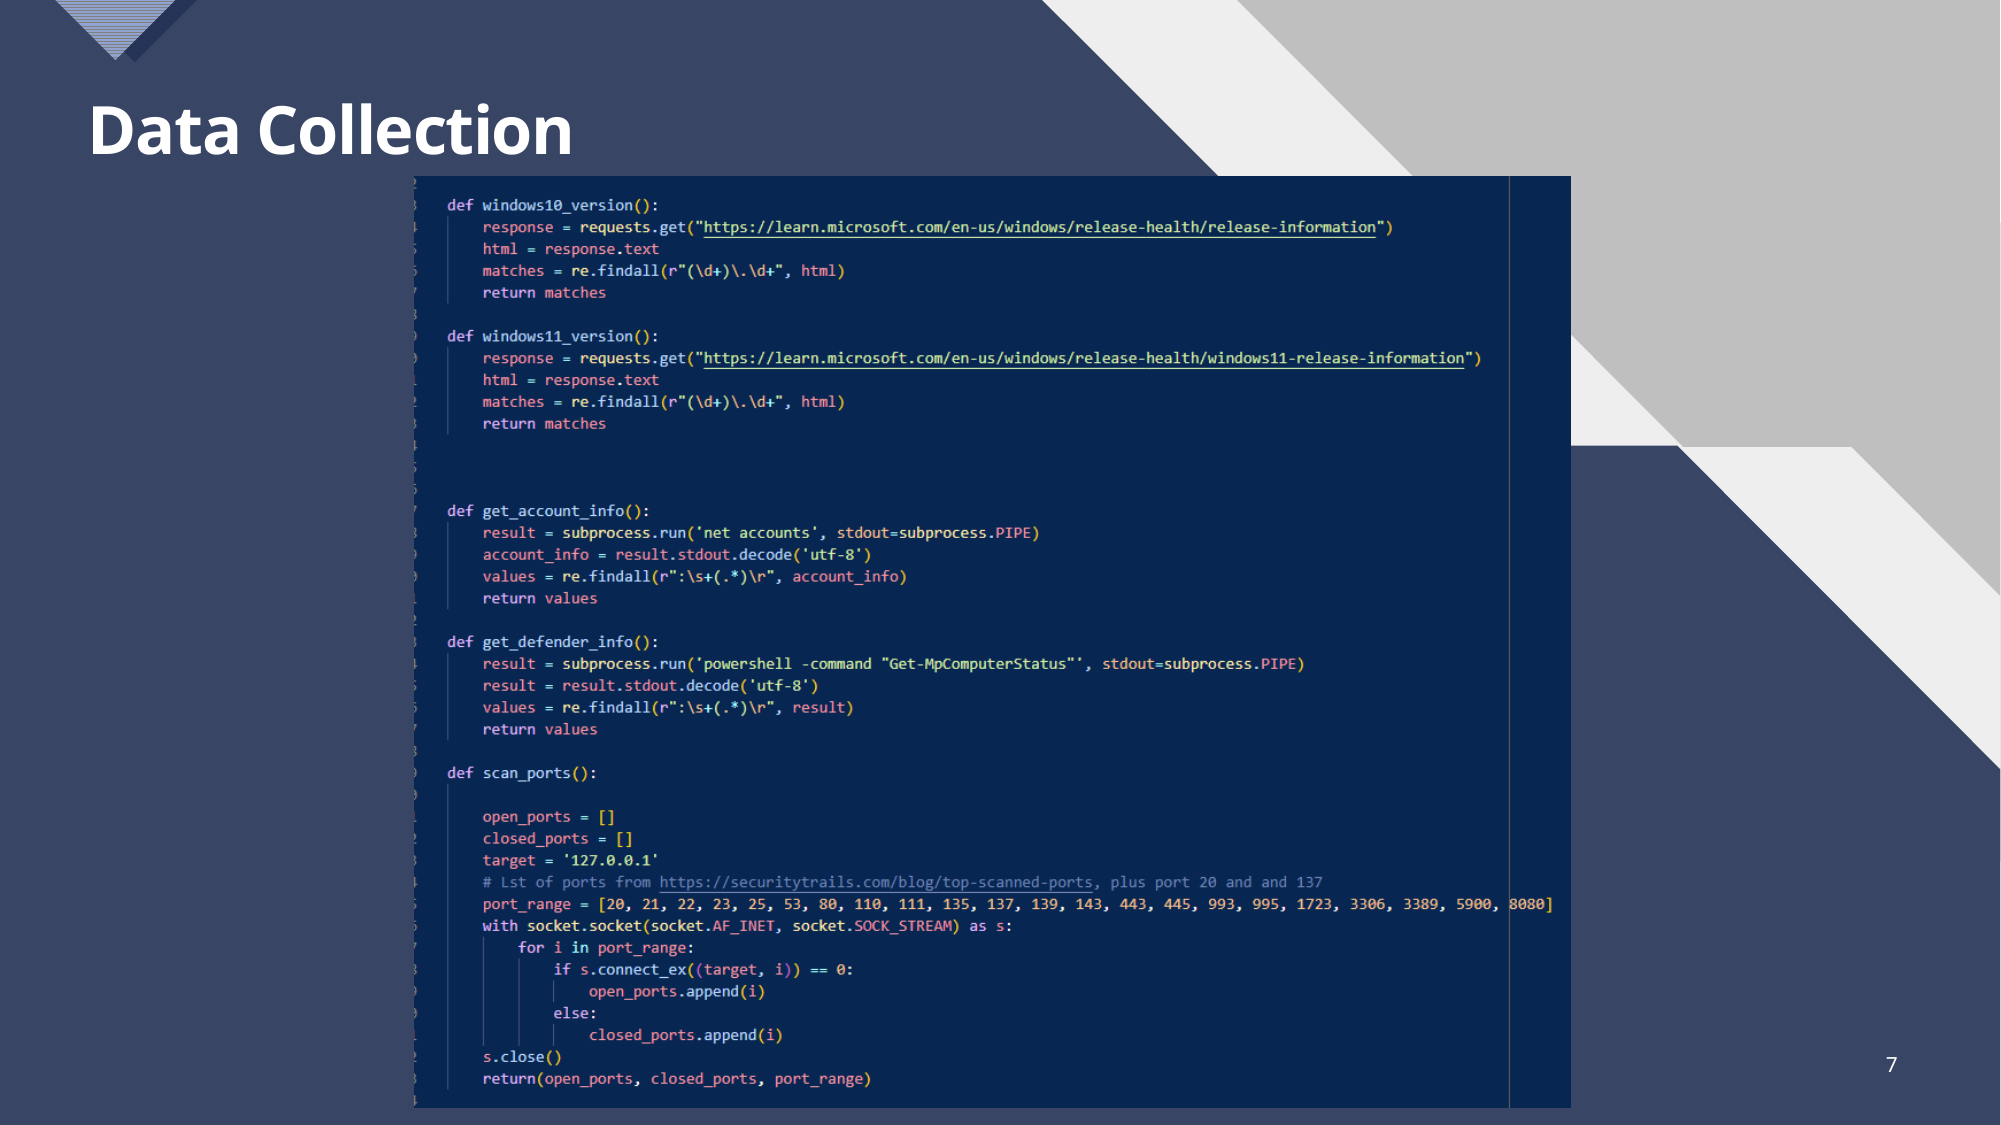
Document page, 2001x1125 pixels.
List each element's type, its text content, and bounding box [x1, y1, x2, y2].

title Data Collection [72, 89, 1913, 177]
picture [414, 176, 1571, 1108]
slide_number 7 [1845, 1035, 1913, 1096]
